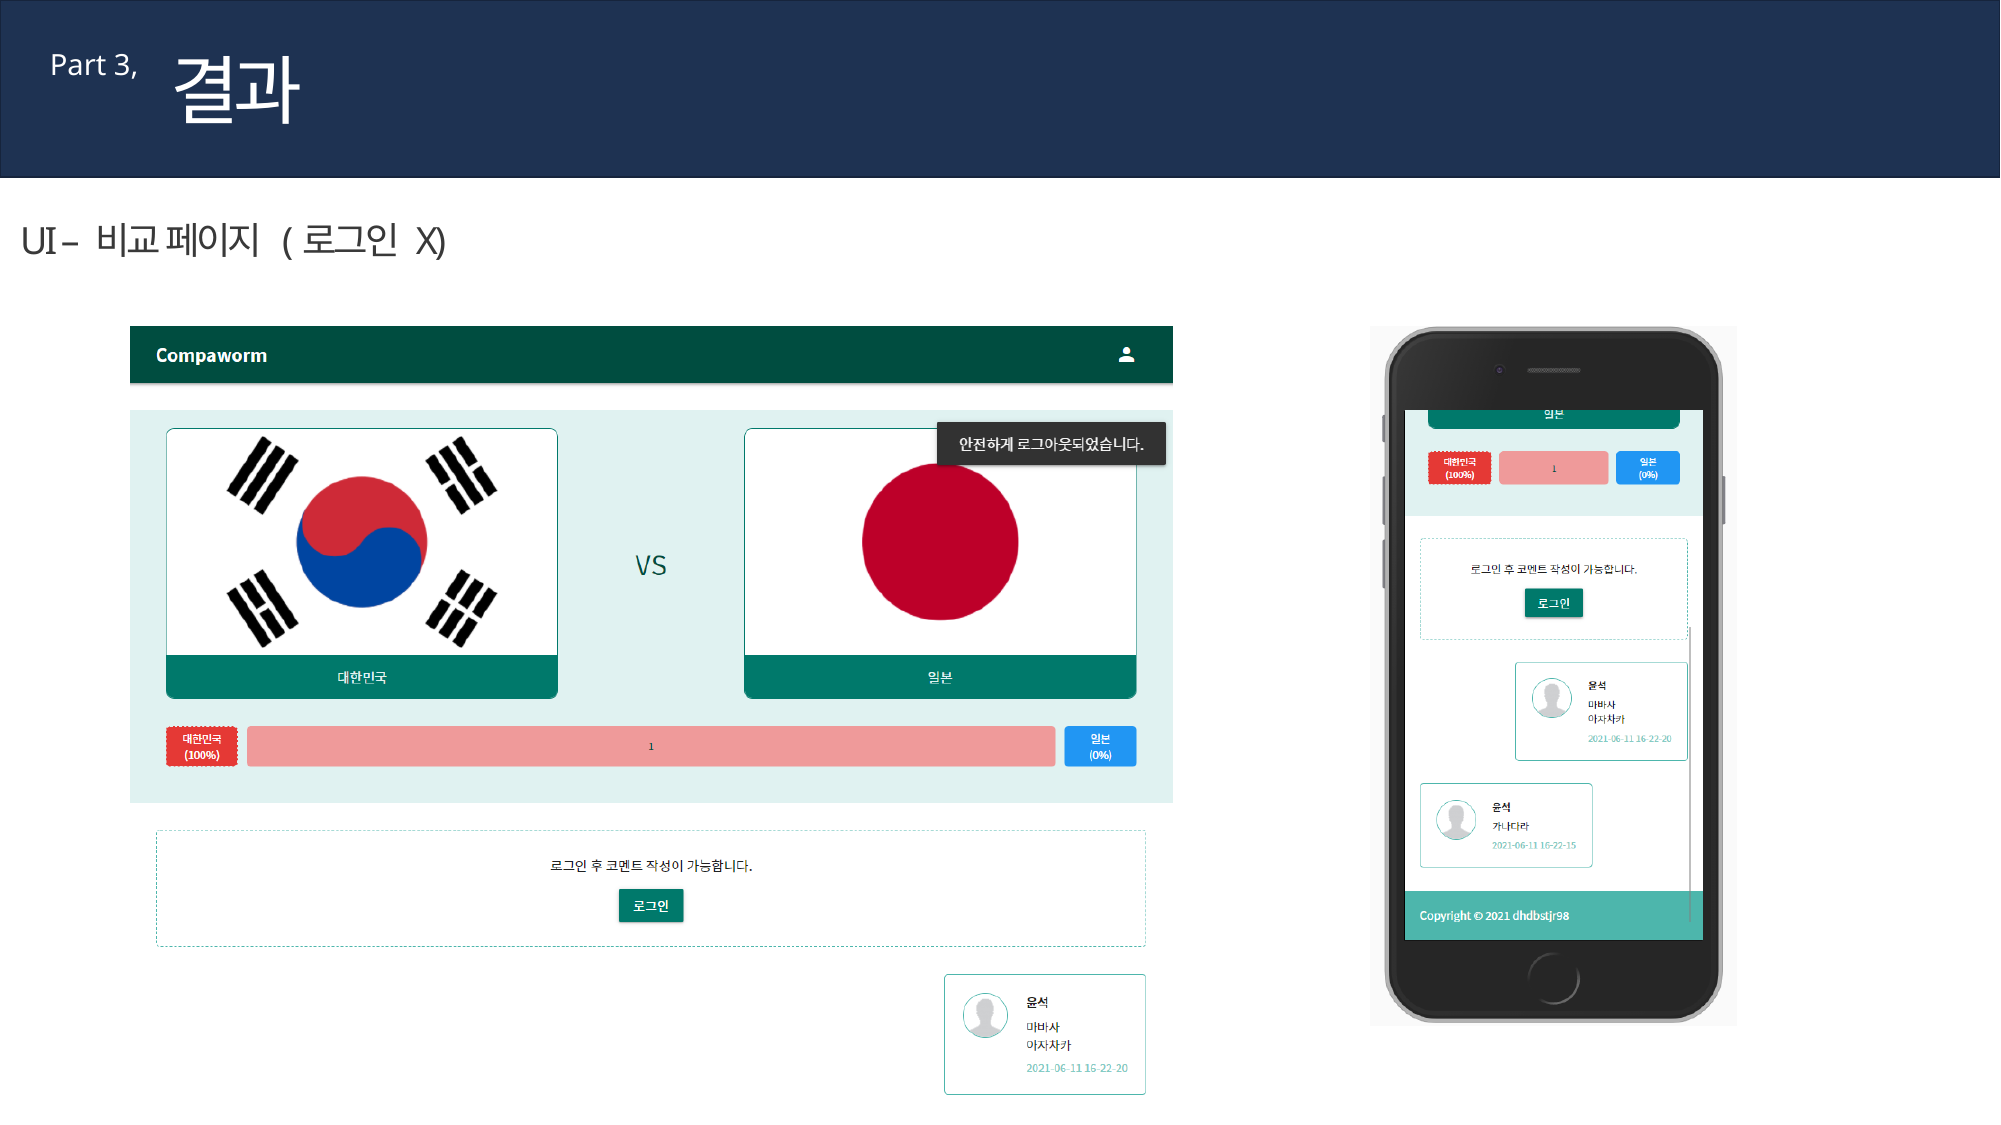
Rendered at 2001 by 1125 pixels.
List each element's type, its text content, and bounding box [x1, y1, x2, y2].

picture [130, 326, 1173, 1097]
text_box Part 3, [35, 38, 161, 89]
text_box UI – 비교 페이지 (로그인 X) [5, 209, 461, 270]
picture [1370, 326, 1737, 1026]
text_box 결과 [156, 35, 318, 141]
text_box [0, 0, 2000, 178]
